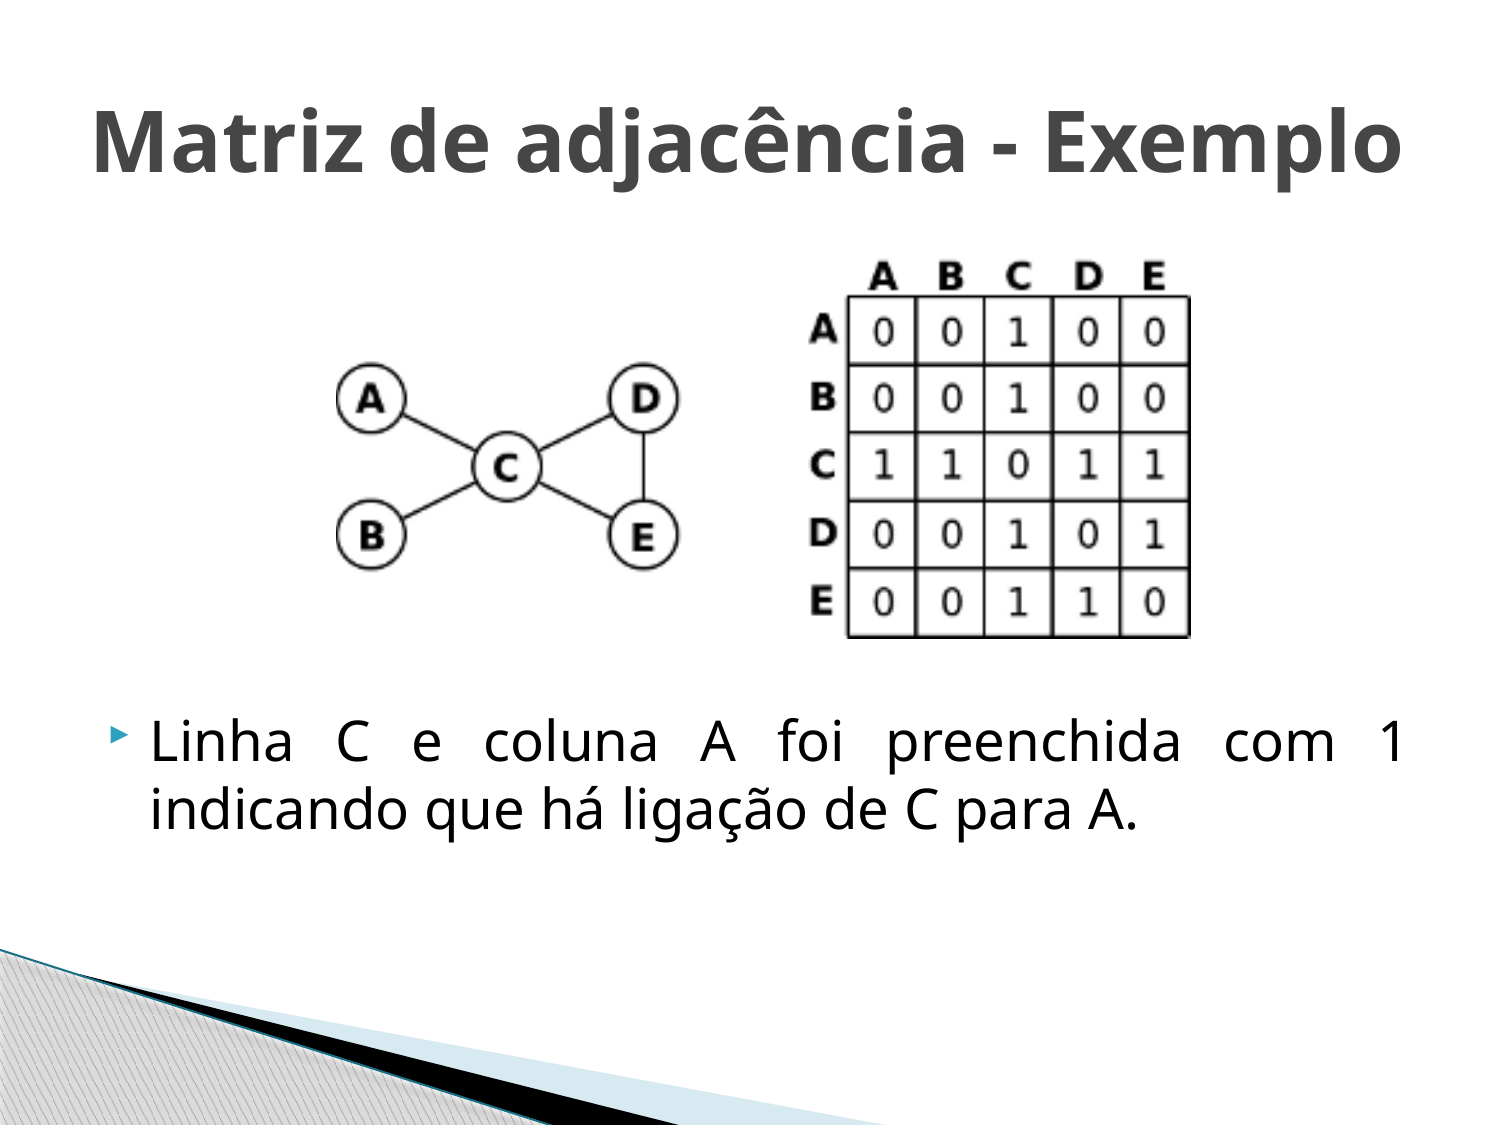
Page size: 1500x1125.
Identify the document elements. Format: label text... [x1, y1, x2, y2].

title Matriz de adjacência - Exemplo [75, 45, 1425, 233]
list Linha C e coluna A foi preenchida com 1 indicando que há ligação de C para A. [75, 243, 1425, 986]
picture [336, 255, 1191, 639]
